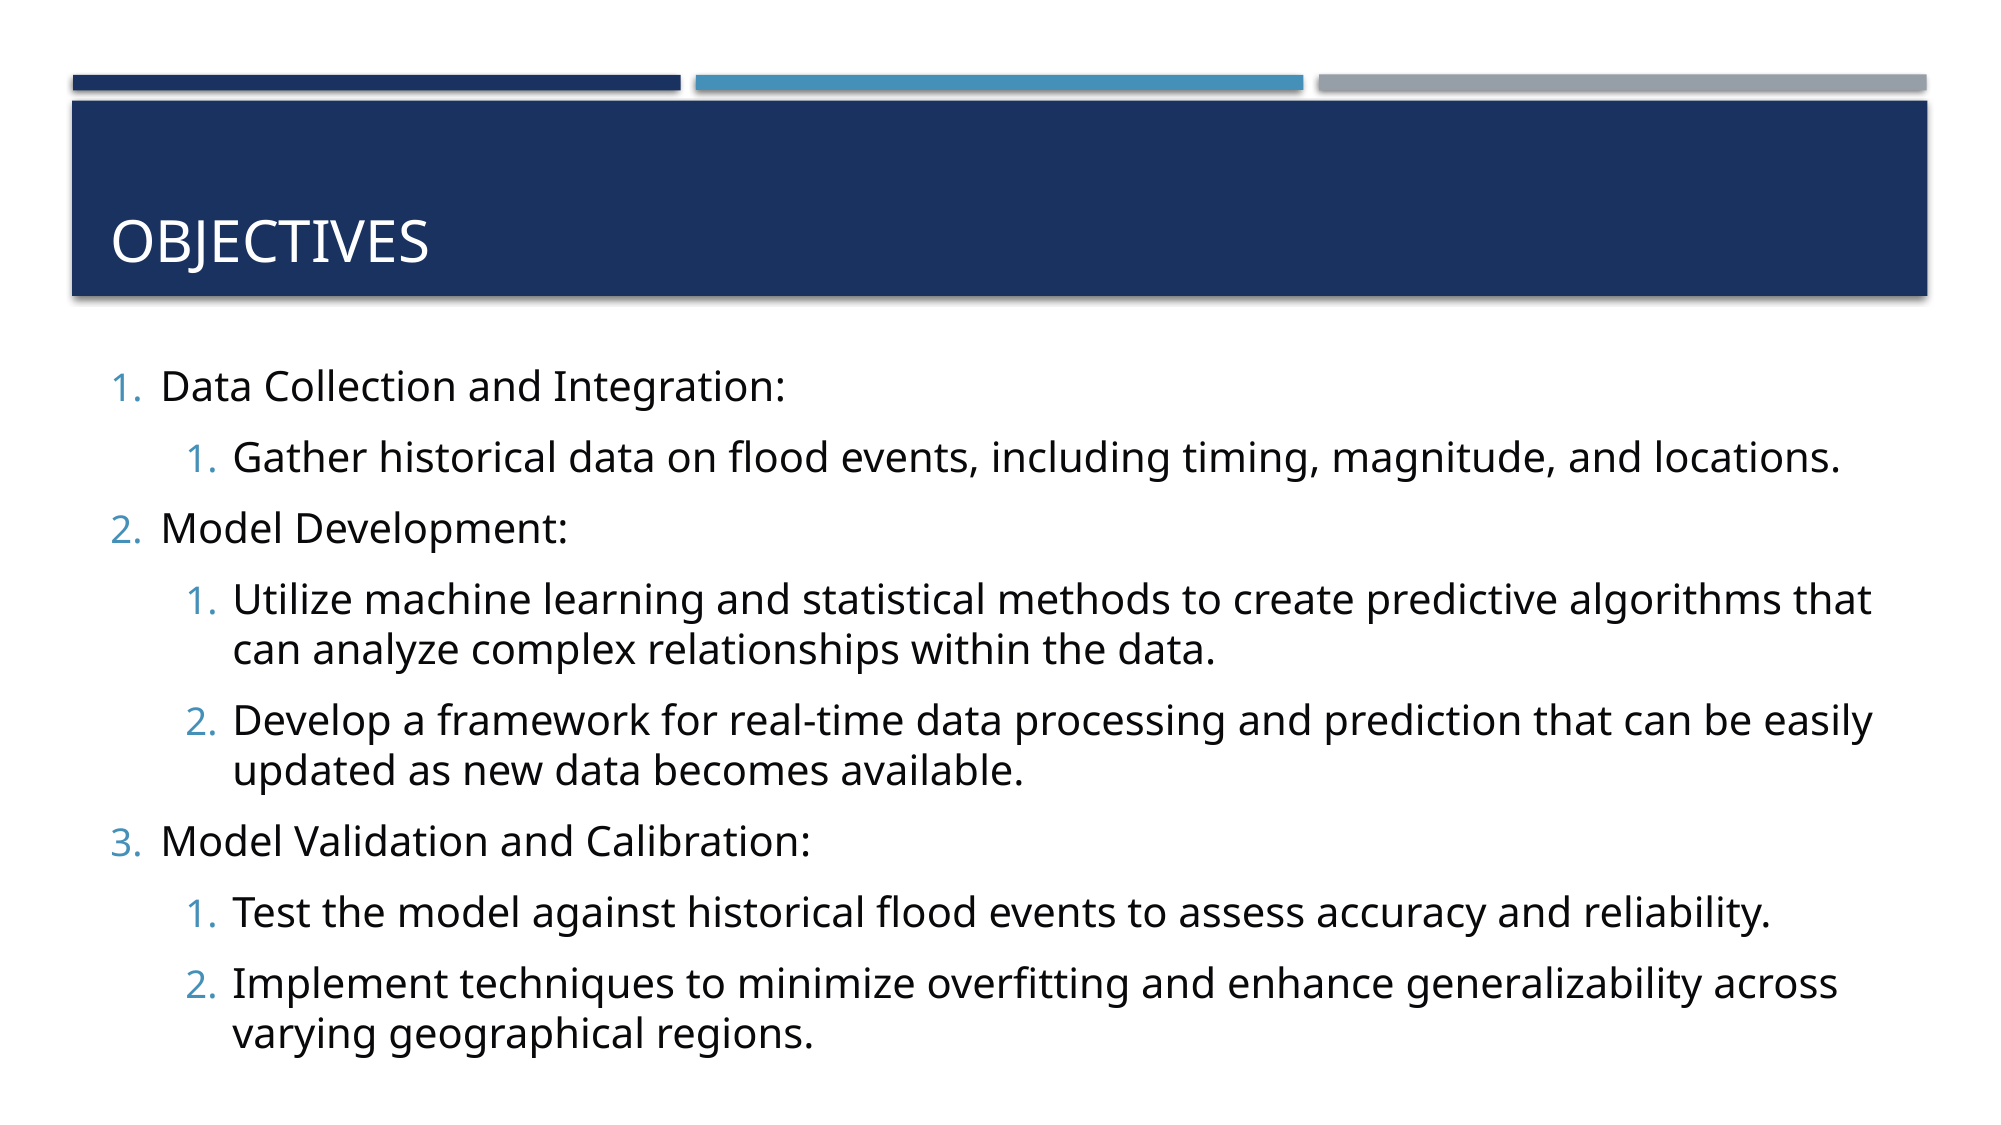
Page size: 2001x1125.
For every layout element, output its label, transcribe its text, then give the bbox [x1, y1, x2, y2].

list Data Collection and Integration: Gather historical data on flood events, including timing, magnitude, and locations. Model Development: Utilize machine learning and statistical methods to create predictive algorithms that can analyze complex relationships within the data. Develop a framework for real-time data processing and prediction that can be easily updated as new data becomes available. Model Validation and Calibration: Test the model against historical flood events to assess accuracy and reliability. Implement techniques to minimize overfitting and enhance generalizability across varying geographical regions. [95, 326, 1905, 1090]
title Objectives [95, 115, 1905, 282]
